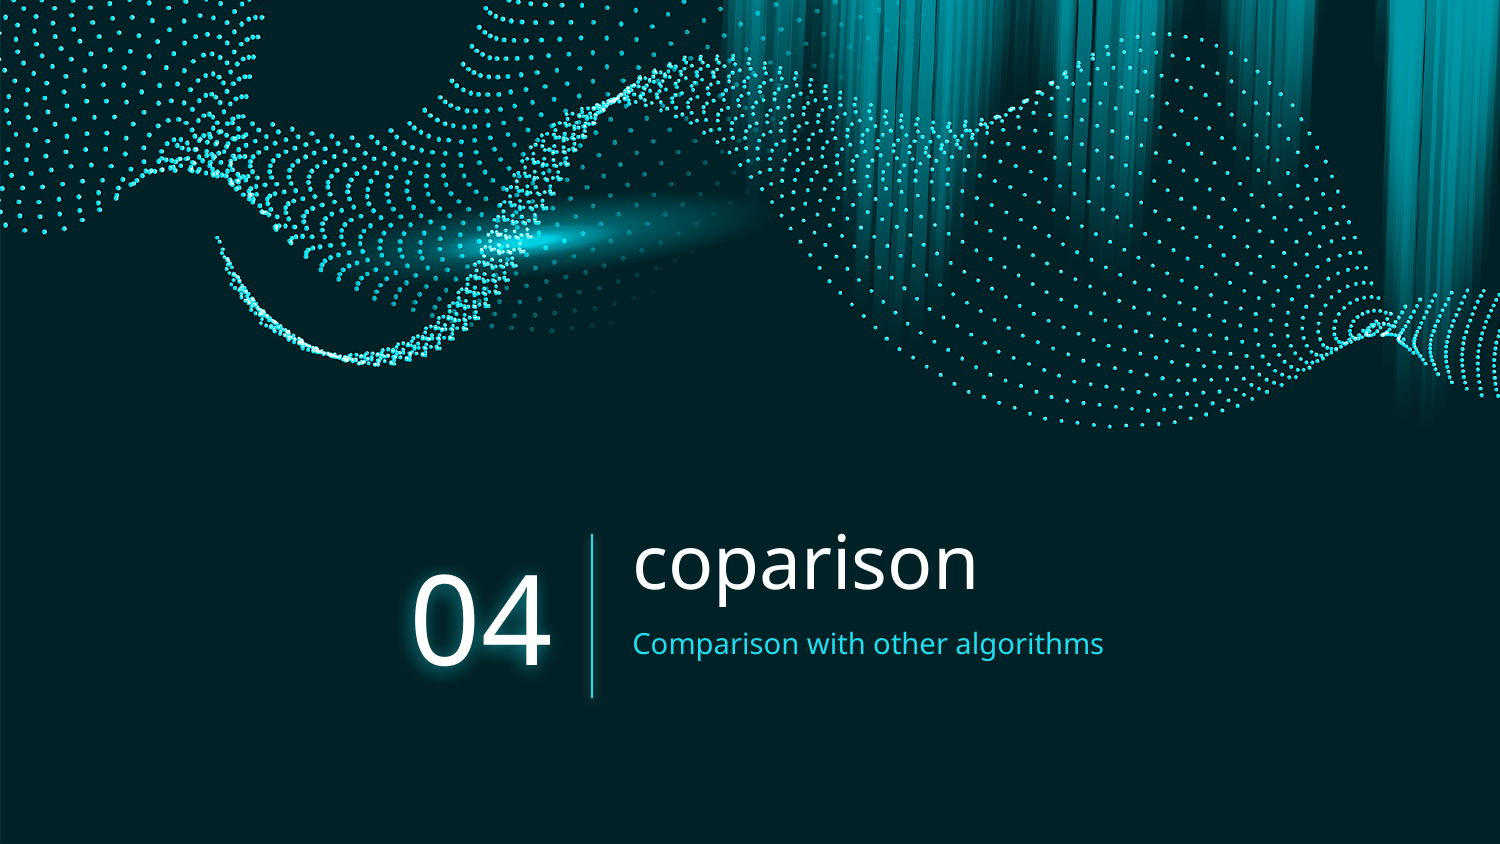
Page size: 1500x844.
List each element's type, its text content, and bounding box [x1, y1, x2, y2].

title coparison [617, 521, 1121, 610]
picture [0, 0, 1500, 844]
title 04 [171, 539, 568, 693]
subtitle Comparison with other algorithms [617, 610, 1121, 687]
